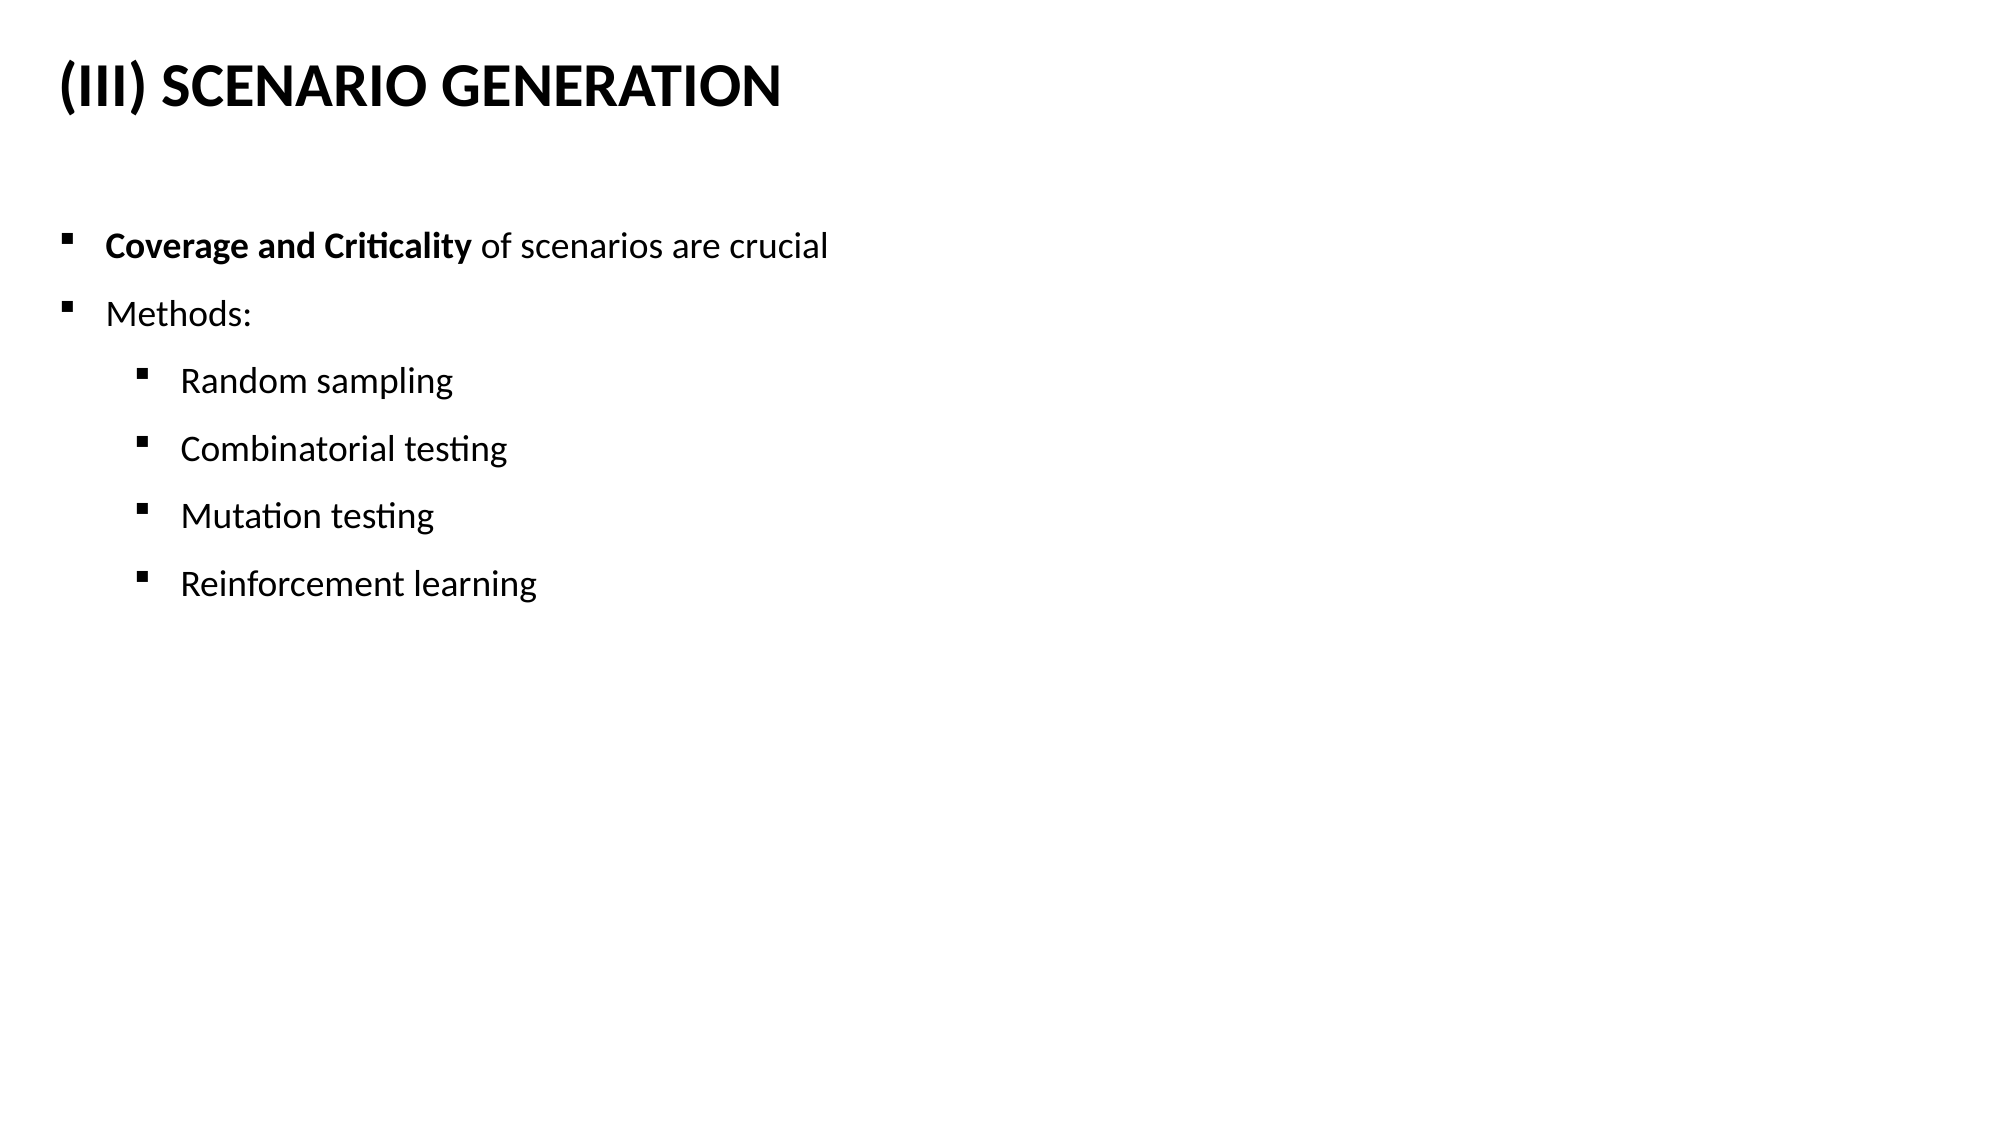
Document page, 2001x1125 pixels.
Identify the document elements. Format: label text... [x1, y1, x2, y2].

text_box Coverage and Criticality of scenarios are crucial Methods: Random sampling Combinatorial testing Mutation testing Reinforcement learning [43, 191, 1926, 612]
text_box (III) SCENARIO GENERATION [43, 36, 1872, 127]
